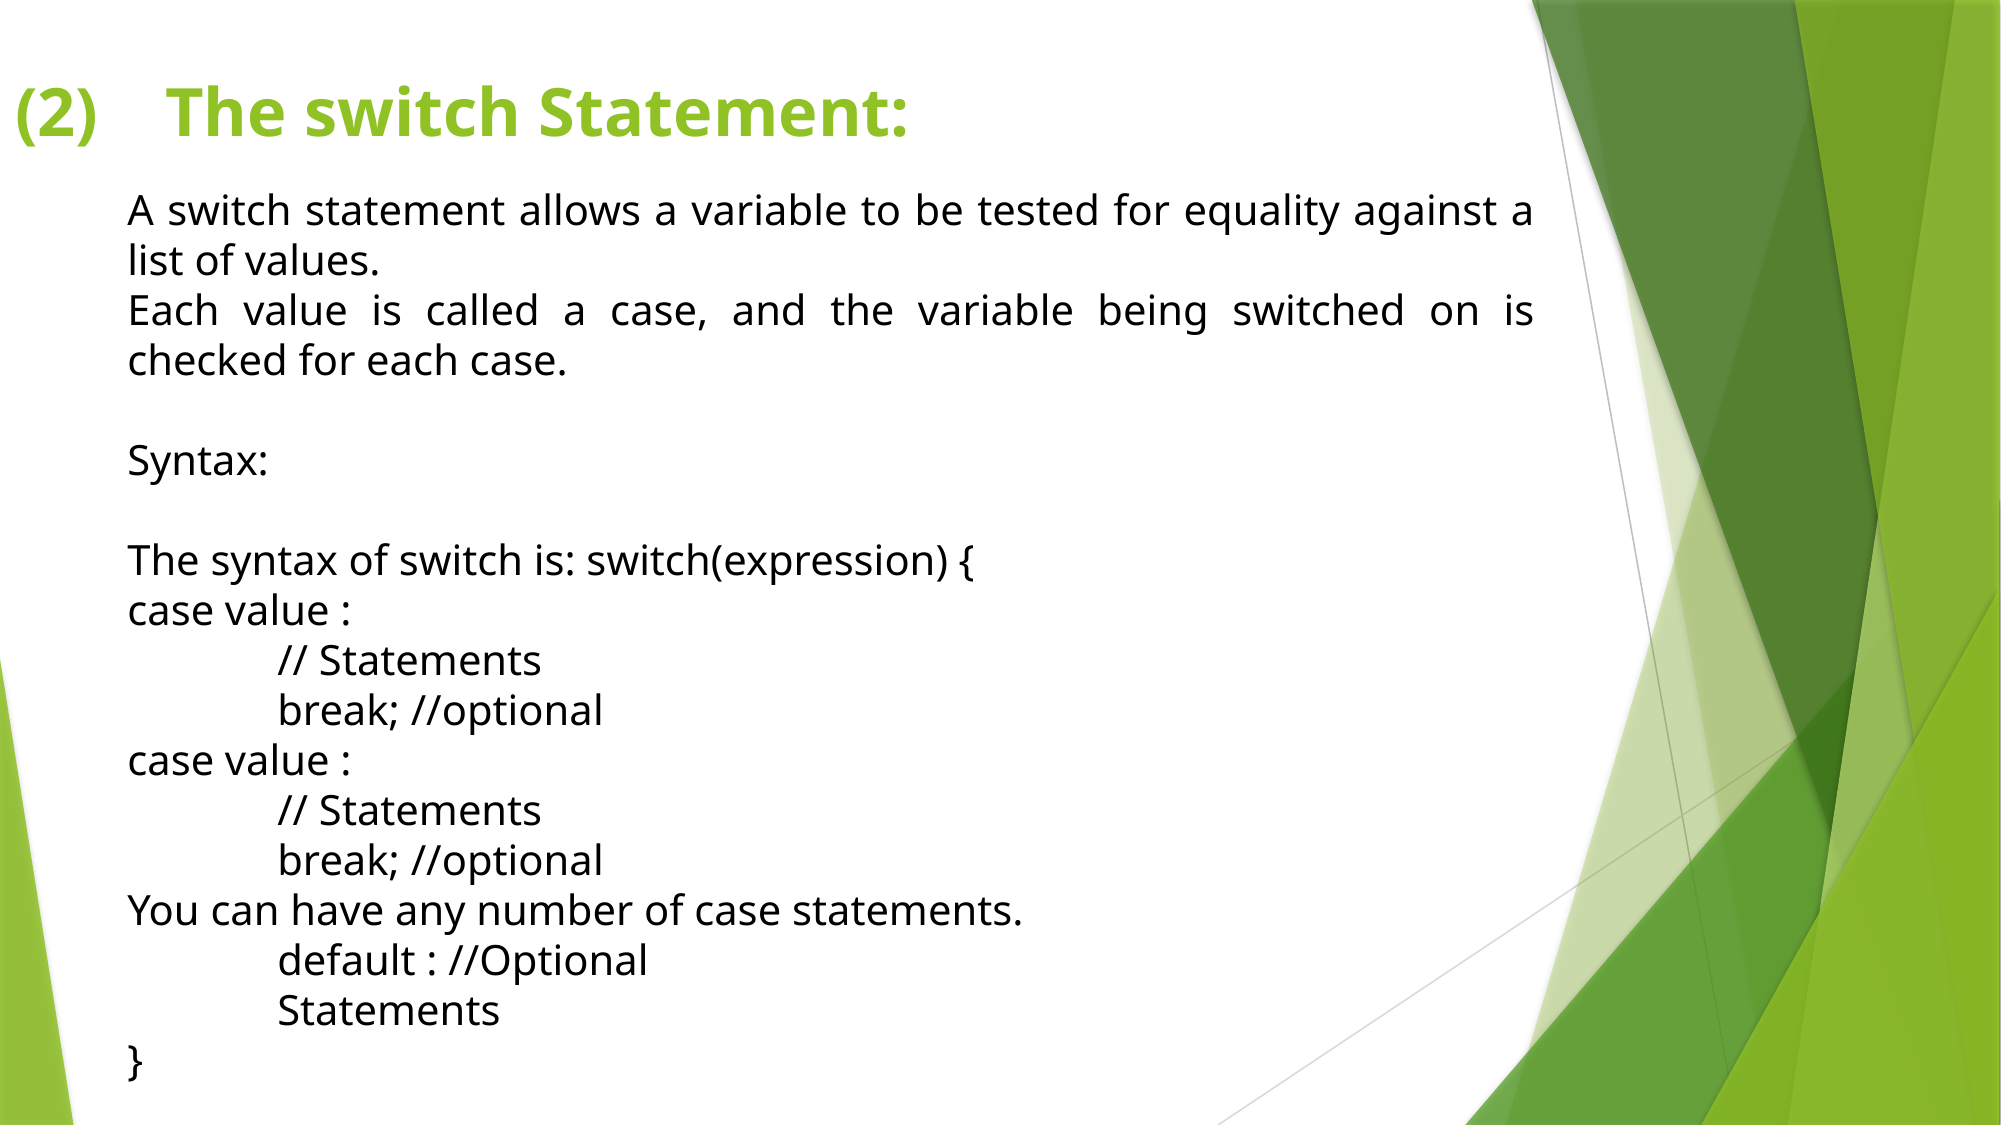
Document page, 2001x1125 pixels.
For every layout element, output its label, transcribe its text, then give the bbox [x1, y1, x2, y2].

text_box A switch statement allows a variable to be tested for equality against a list of values. Each value is called a case, and the variable being switched on is checked for each case. Syntax: The syntax of switch is: switch(expression) { case value : // Statements break; //optional case value : // Statements break; //optional You can have any number of case statements. default : //Optional Statements } [112, 176, 1550, 1092]
title (2) The switch Statement: [0, 62, 1500, 213]
